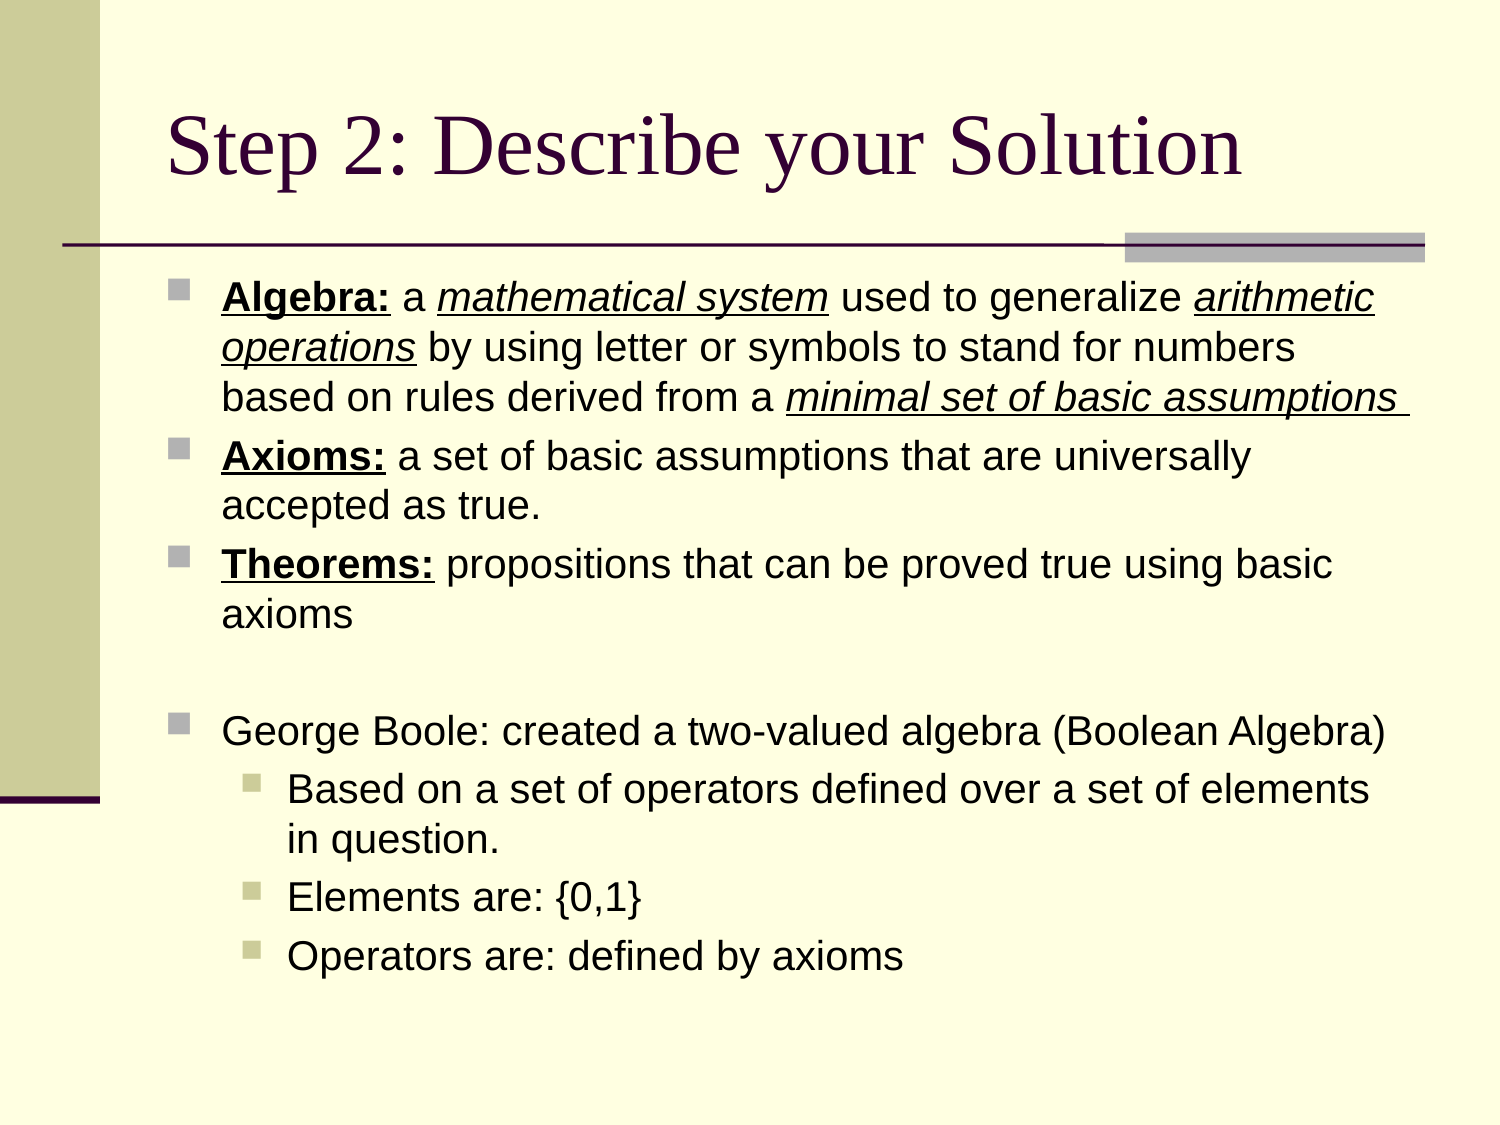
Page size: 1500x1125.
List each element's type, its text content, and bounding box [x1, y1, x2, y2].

list Algebra: a mathematical system used to generalize arithmetic operations by using letter or symbols to stand for numbers based on rules derived from a minimal set of basic assumptions Axioms: a set of basic assumptions that are universally accepted as true. Theorems: propositions that can be proved true using basic axioms George Boole: created a two-valued algebra (Boolean Algebra) Based on a set of operators defined over a set of elements in question. Elements are: {0,1} Operators are: defined by axioms [150, 262, 1425, 1006]
title Step 2: Describe your Solution [150, 45, 1425, 234]
